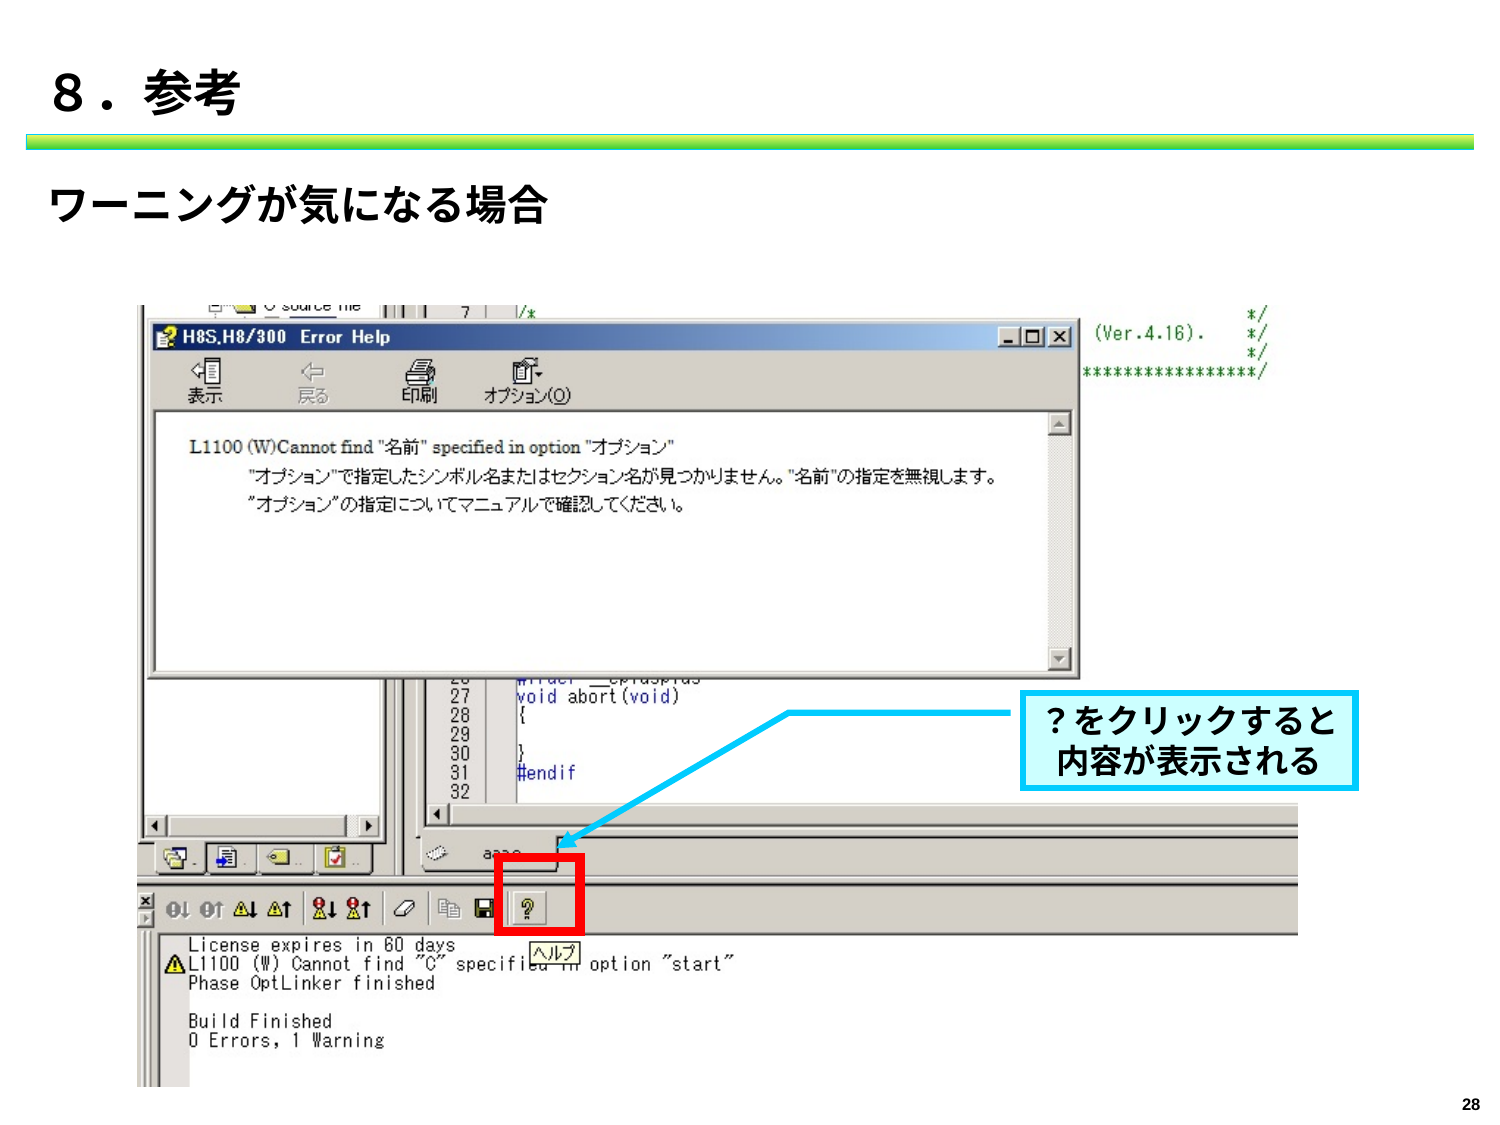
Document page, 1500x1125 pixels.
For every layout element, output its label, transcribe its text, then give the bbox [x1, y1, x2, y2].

slide_number 28 [1423, 1086, 1496, 1117]
title ８．参考 [28, 38, 1481, 144]
text_box [25, 134, 1474, 150]
picture [1027, 697, 1298, 784]
list ワーニングが気になる場合 [32, 171, 1481, 1060]
picture [136, 304, 1298, 1087]
text_box ？をクリックすると 内容が表示される [1302, 693, 1356, 788]
